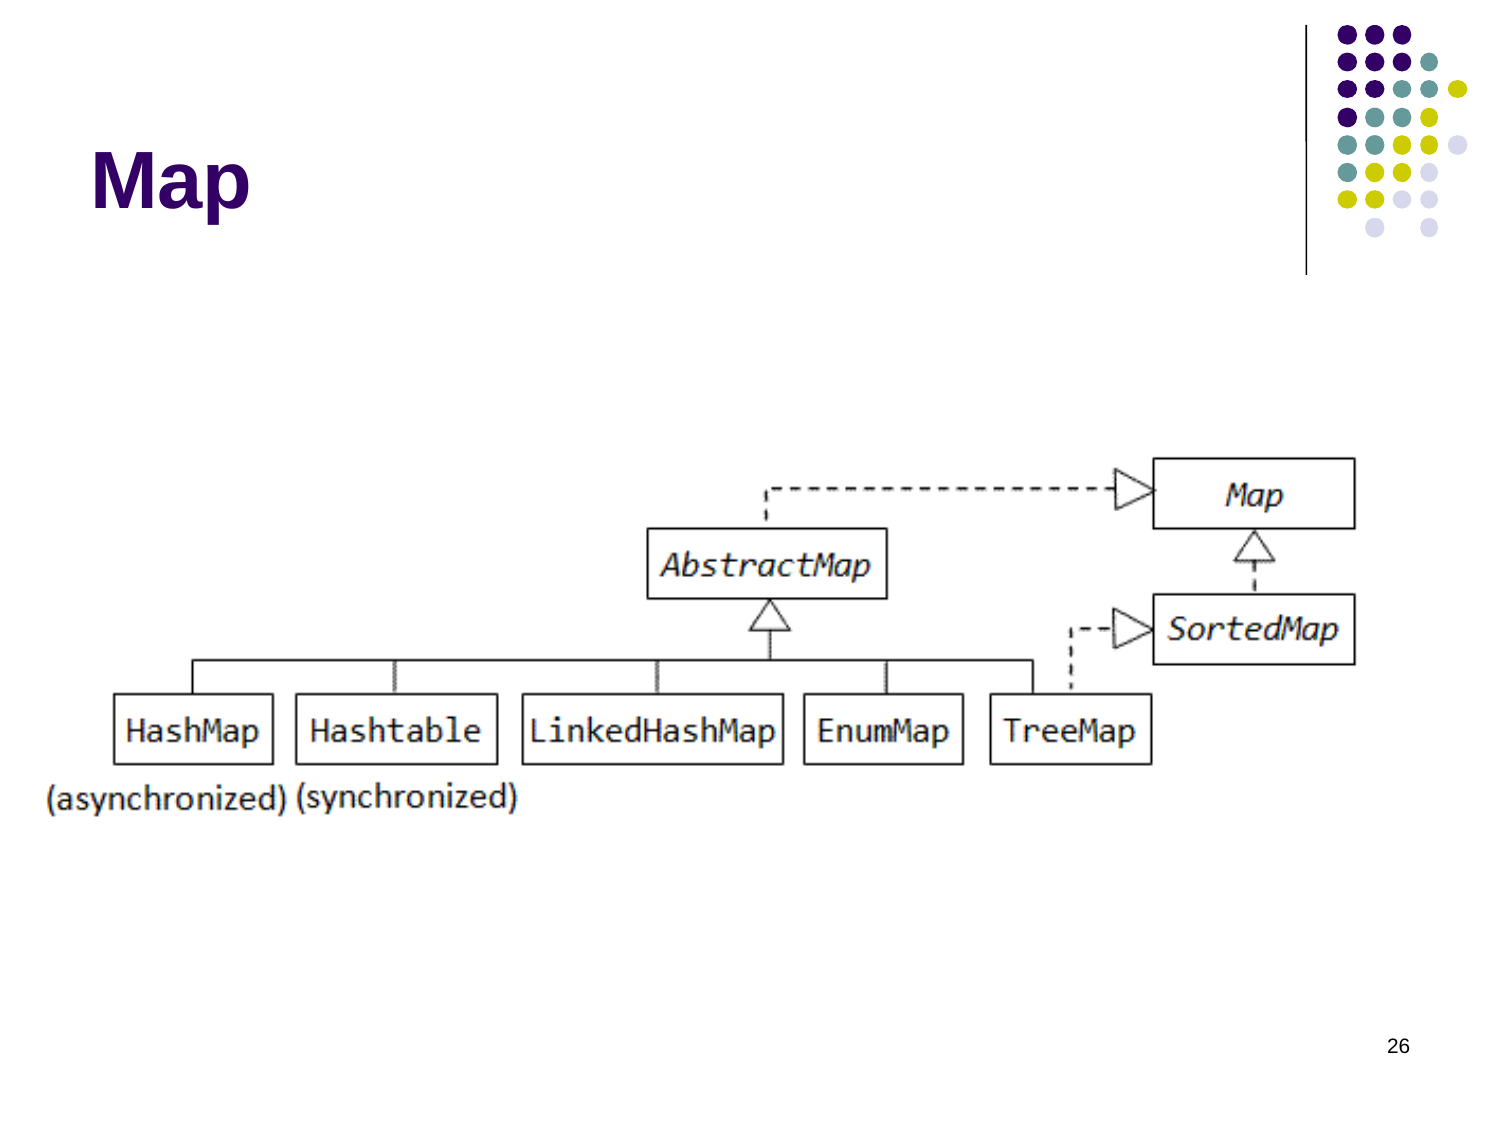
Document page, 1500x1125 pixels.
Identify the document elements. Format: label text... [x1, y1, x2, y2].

slide_number 26 [1074, 1024, 1426, 1101]
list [29, 424, 1388, 838]
title Map [75, 20, 1313, 233]
